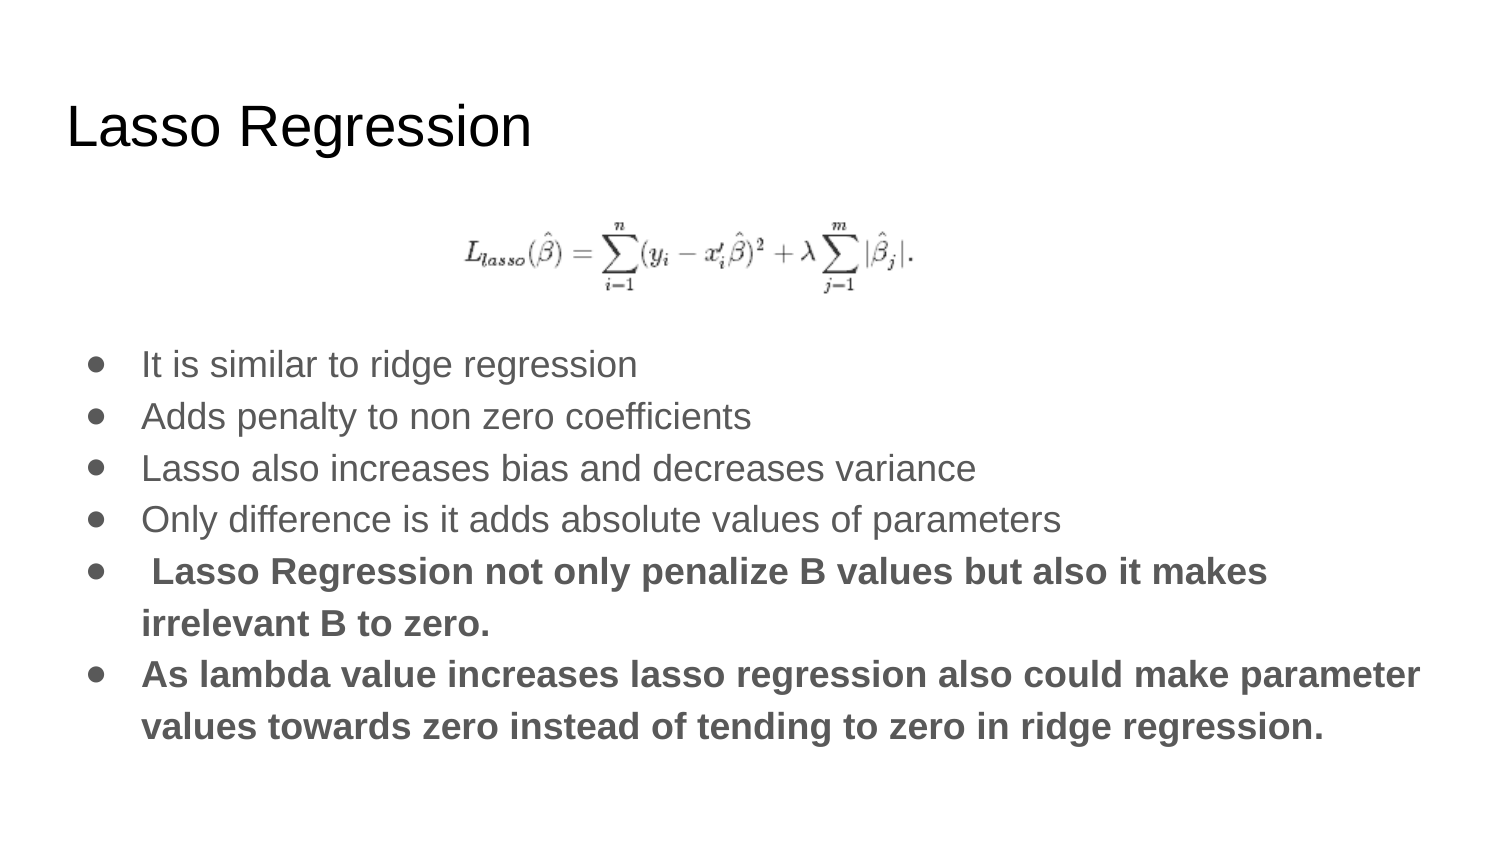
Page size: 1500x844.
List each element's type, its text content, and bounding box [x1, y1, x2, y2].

picture [451, 218, 923, 306]
list It is similar to ridge regression Adds penalty to non zero coefficients Lasso also increases bias and decreases variance Only difference is it adds absolute values of parameters Lasso Regression not only penalize B values but also it makes irrelevant B to zero. As lambda value increases lasso regression also could make parameter values towards zero instead of tending to zero in ridge regression. [51, 318, 1449, 777]
title Lasso Regression [51, 72, 1449, 167]
